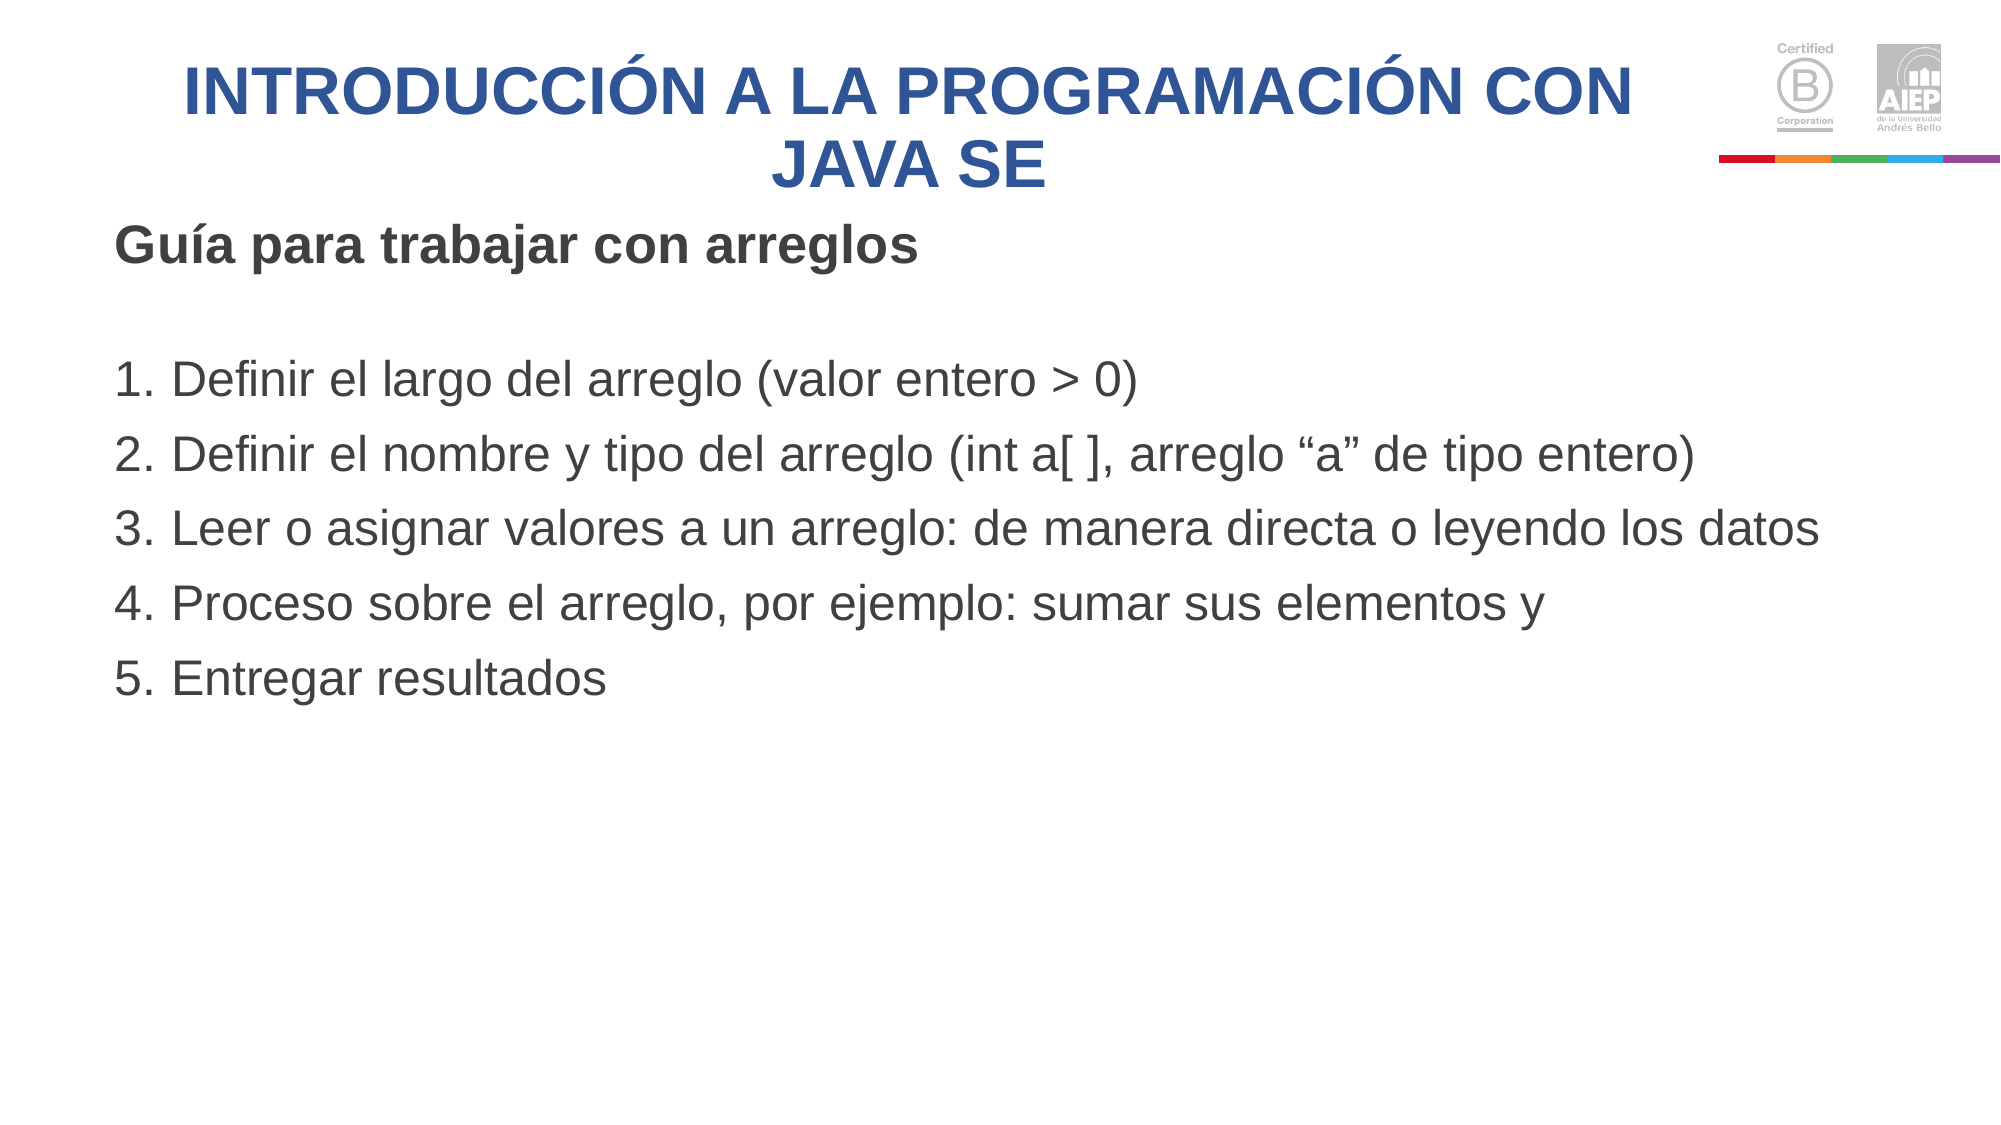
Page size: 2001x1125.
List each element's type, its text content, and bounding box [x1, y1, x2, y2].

picture [1877, 44, 1941, 131]
title INTRODUCCIÓN A LA PROGRAMACIÓN CON JAVA SE [99, 48, 1719, 209]
list Guía para trabajar con arreglos Definir el largo del arreglo (valor entero > 0) Definir el nombre y tipo del arreglo (int a[ ], arreglo “a” de tipo entero) Leer o asignar valores a un arreglo: de manera directa o leyendo los datos Proceso sobre el arreglo, por ejemplo: sumar sus elementos y Entregar resultados [99, 209, 1900, 1072]
